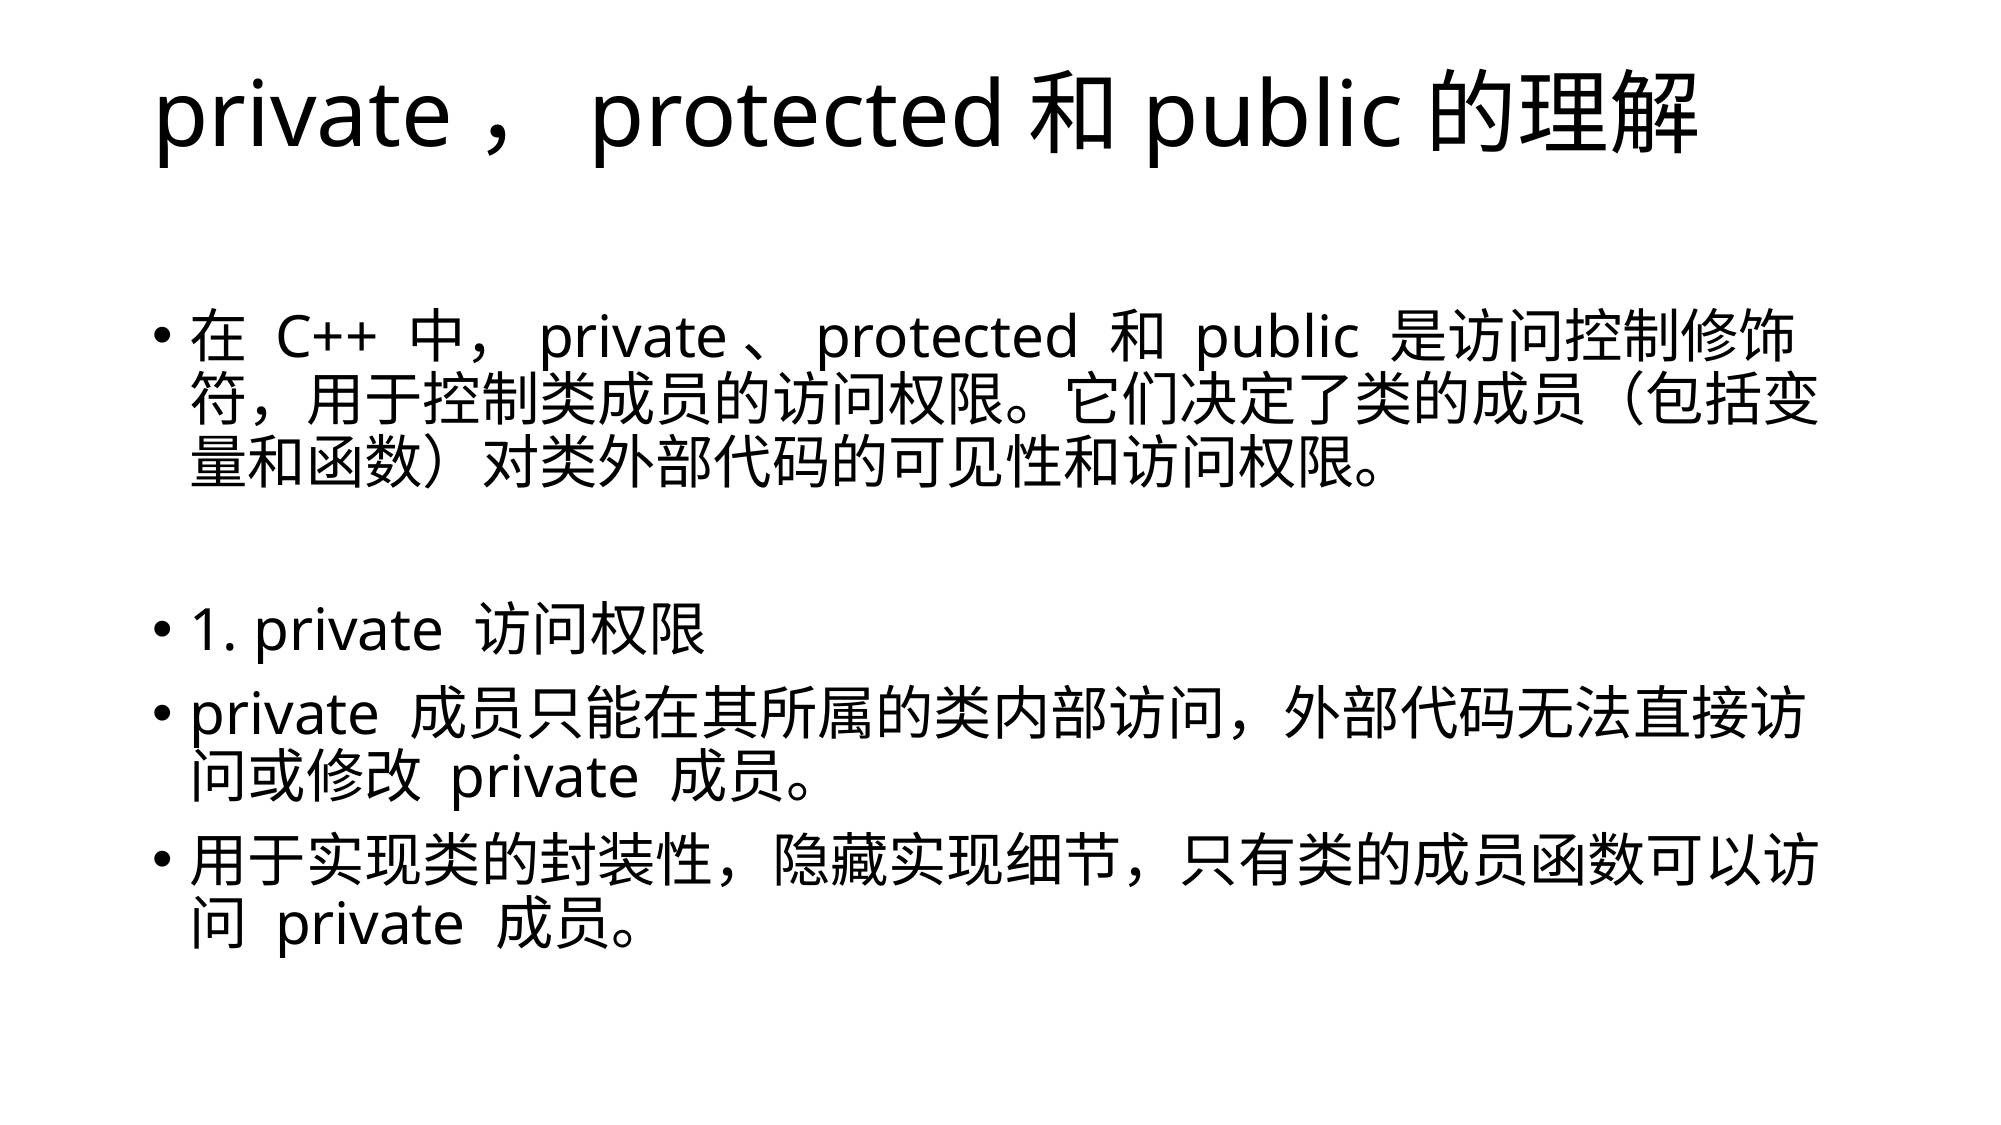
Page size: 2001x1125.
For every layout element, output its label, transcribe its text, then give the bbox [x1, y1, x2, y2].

list 在 C++ 中，private、protected 和 public 是访问控制修饰符，用于控制类成员的访问权限。它们决定了类的成员（包括变量和函数）对类外部代码的可见性和访问权限。 1. private 访问权限 private 成员只能在其所属的类内部访问，外部代码无法直接访问或修改 private 成员。 用于实现类的封装性，隐藏实现细节，只有类的成员函数可以访问 private 成员。 [137, 299, 1863, 1014]
title private，protected和public的理解 [137, 59, 1863, 278]
